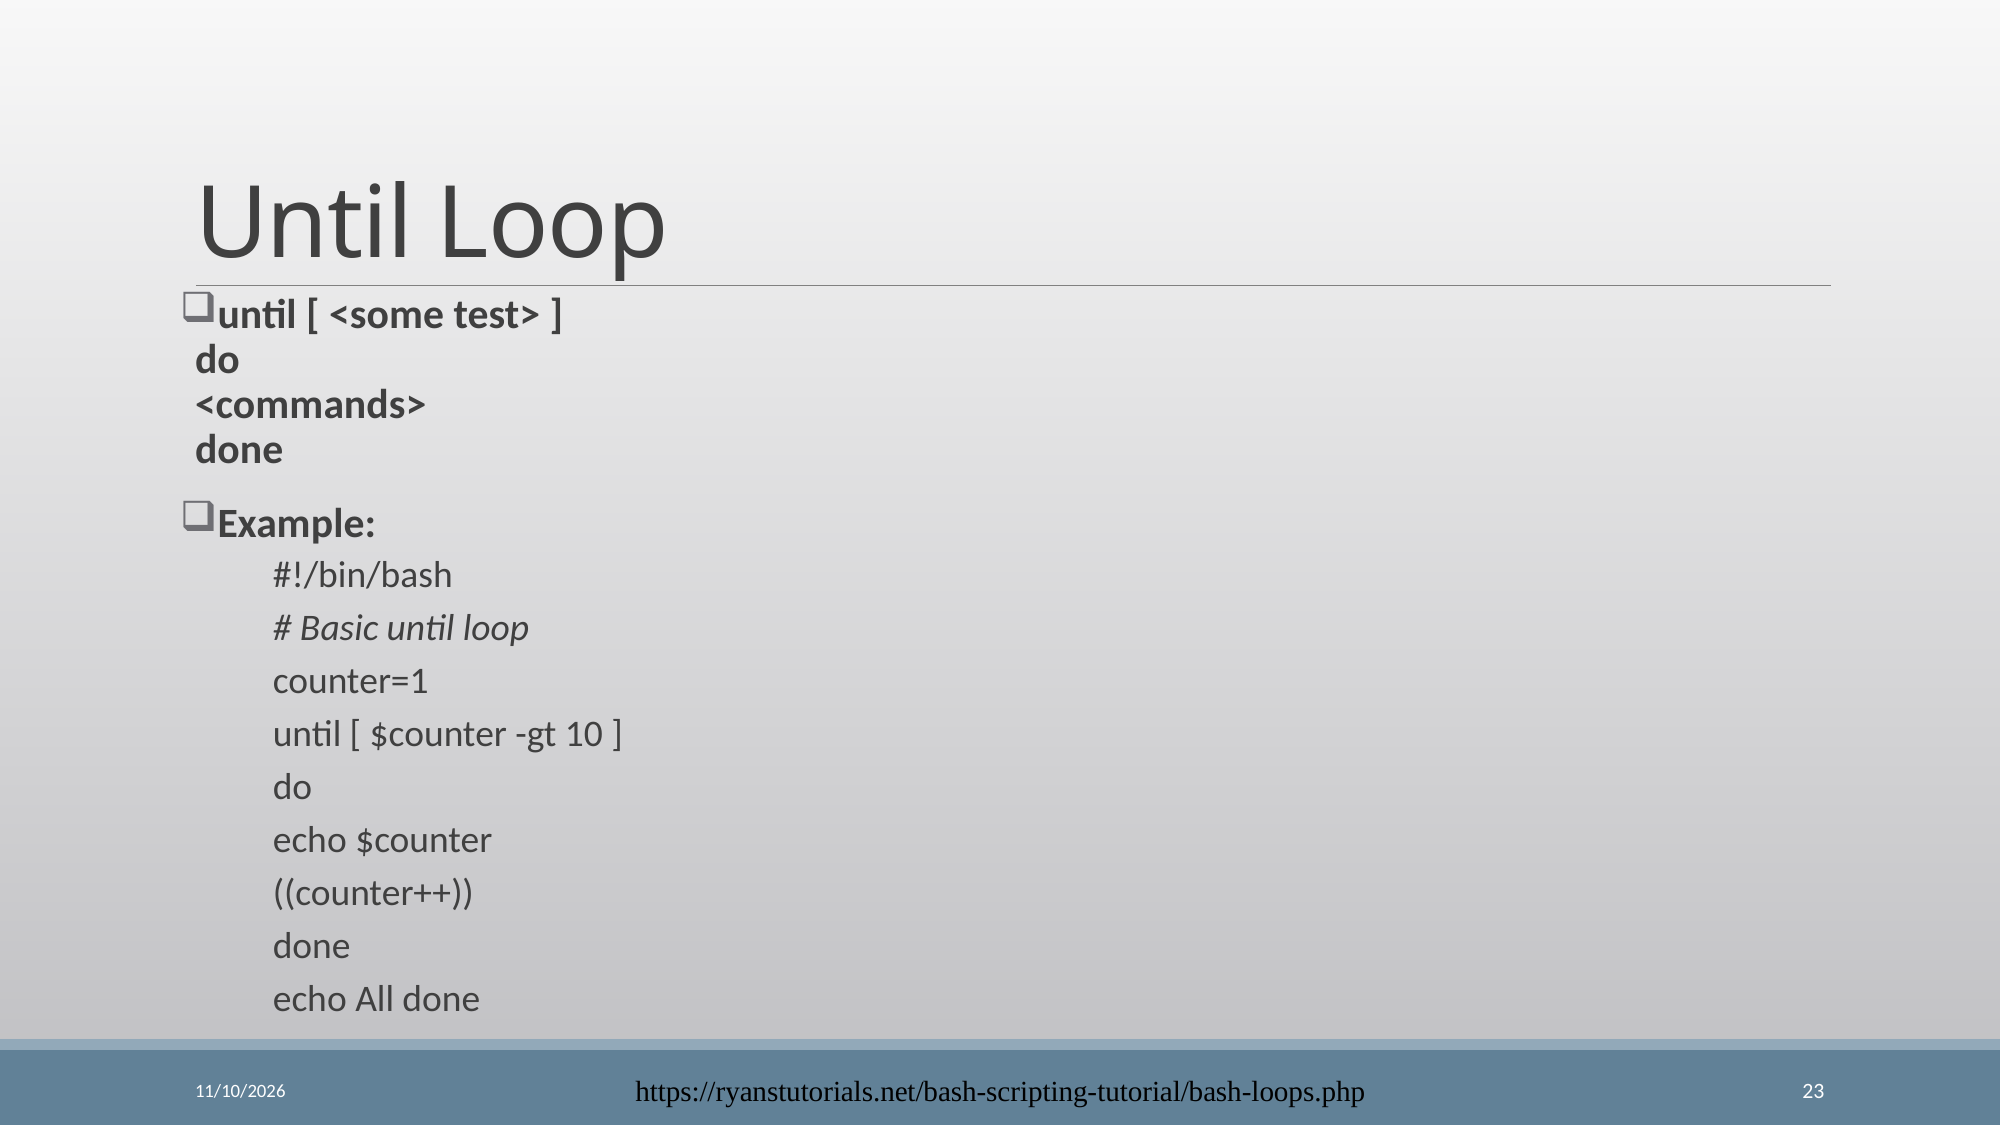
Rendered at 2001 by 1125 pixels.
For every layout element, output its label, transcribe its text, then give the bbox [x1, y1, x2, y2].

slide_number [180, 1059, 586, 1120]
title Until Loop [180, 47, 1830, 285]
list until [ <some test> ] do <commands> done Example: #!/bin/bash # Basic until loop counter=1 until [ $counter -gt 10 ] do echo $counter ((counter++)) done echo All done [180, 285, 1830, 1037]
slide_number 23 [1624, 1059, 1840, 1120]
footer https://ryanstutorials.net/bash-scripting-tutorial/bash-loops.php [604, 1059, 1396, 1120]
